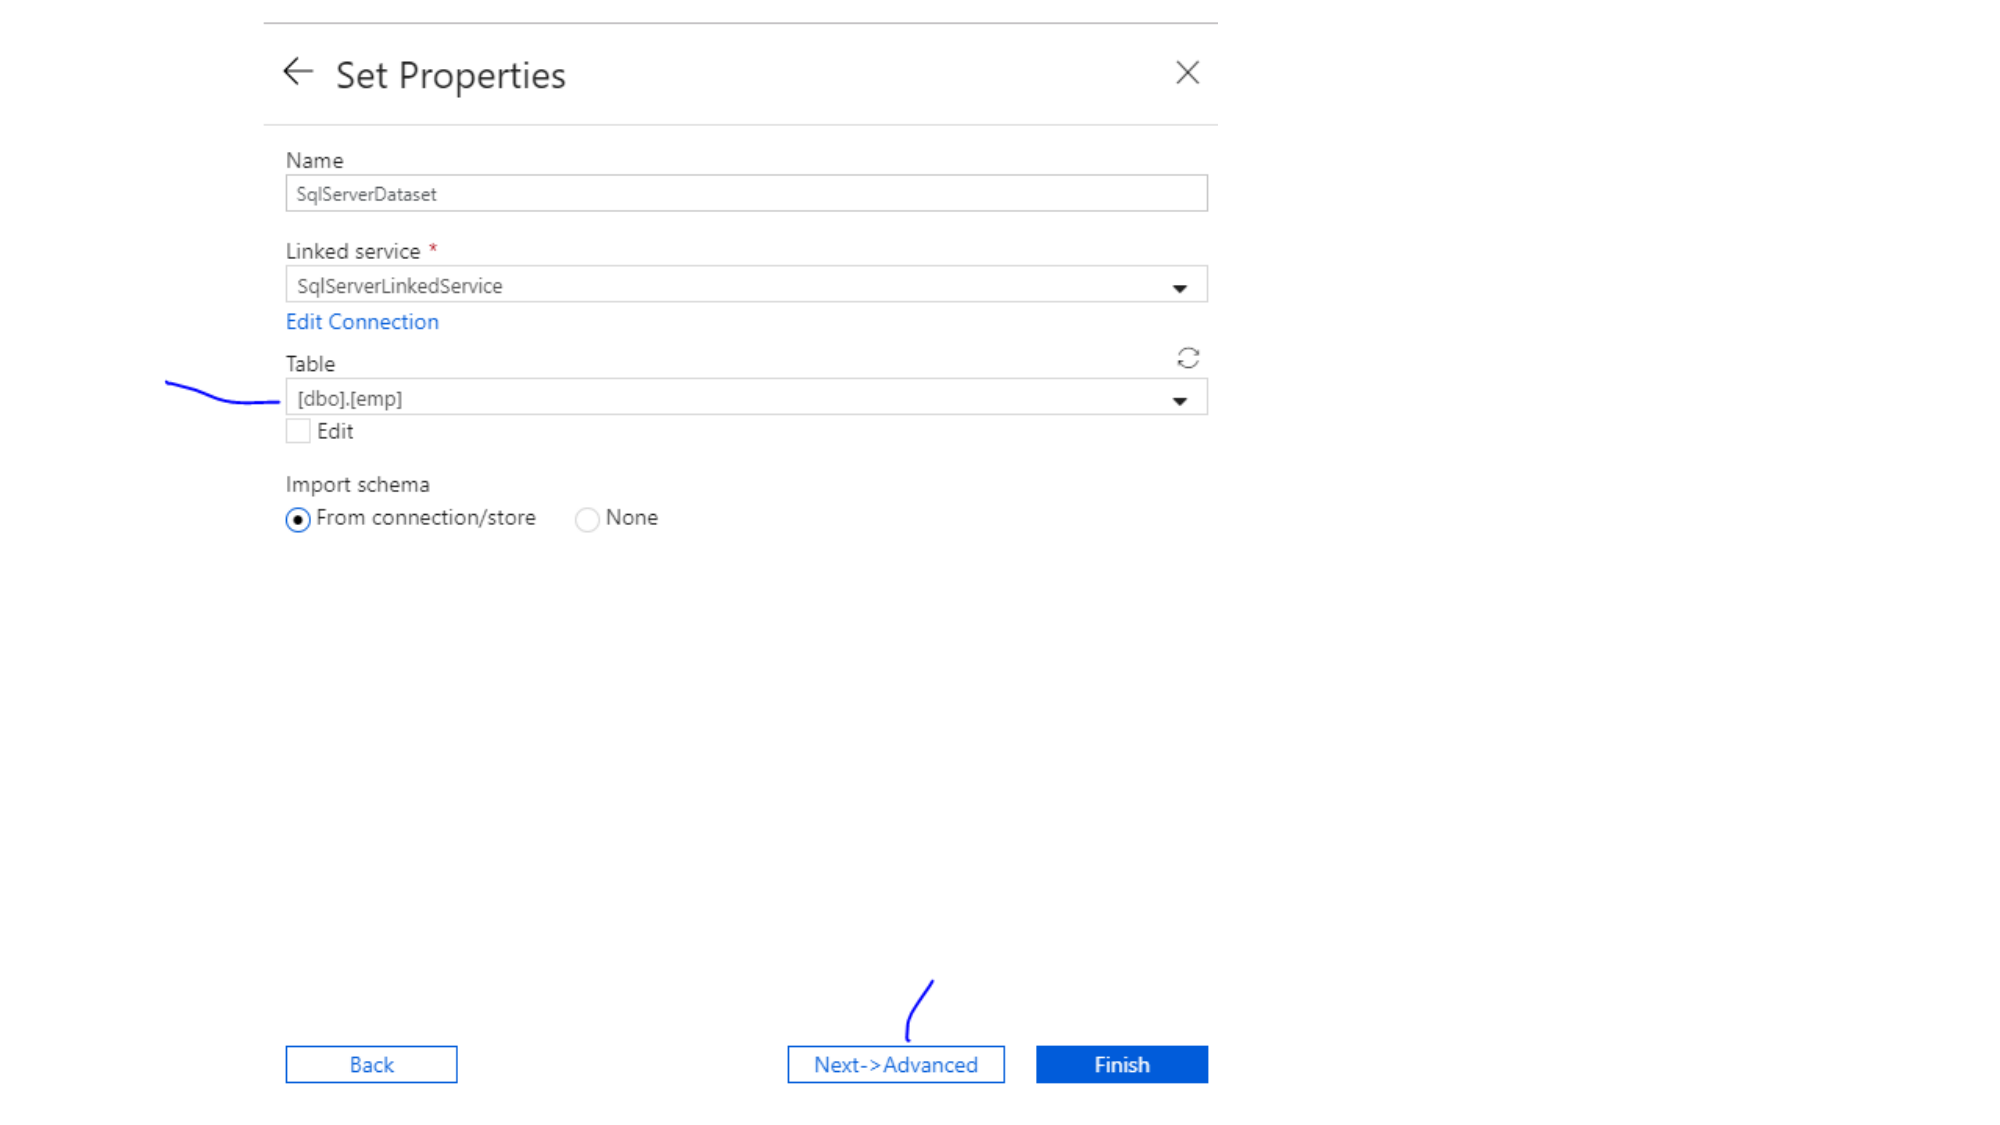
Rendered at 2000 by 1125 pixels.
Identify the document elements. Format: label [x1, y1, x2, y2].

picture [164, 18, 1218, 1107]
